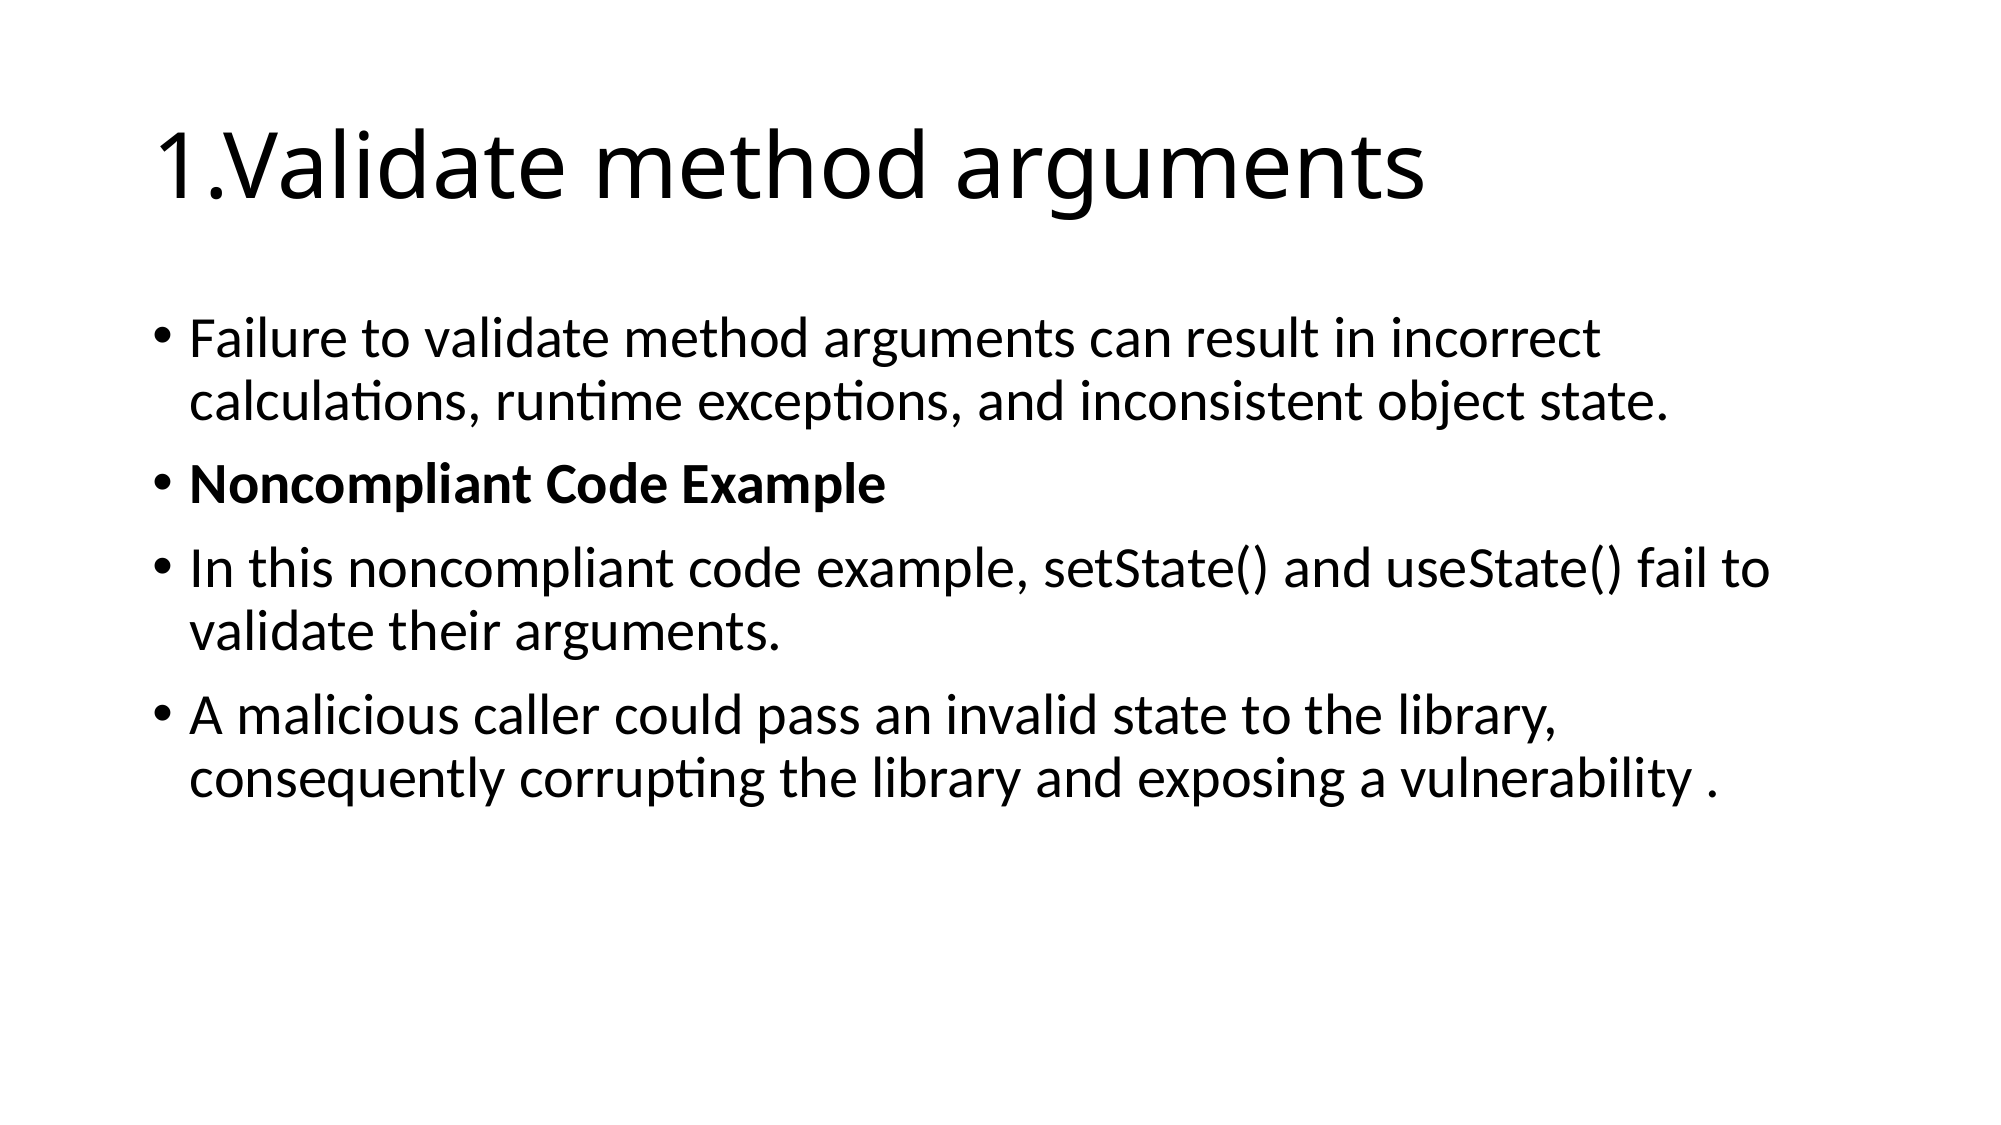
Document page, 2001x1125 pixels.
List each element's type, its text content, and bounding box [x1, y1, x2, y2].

title 1.Validate method arguments [137, 59, 1863, 278]
list Failure to validate method arguments can result in incorrect calculations, runtime exceptions, and inconsistent object state. Noncompliant Code Example In this noncompliant code example, setState() and useState() fail to validate their arguments. A malicious caller could pass an invalid state to the library, consequently corrupting the library and exposing a vulnerability . [137, 299, 1863, 1014]
